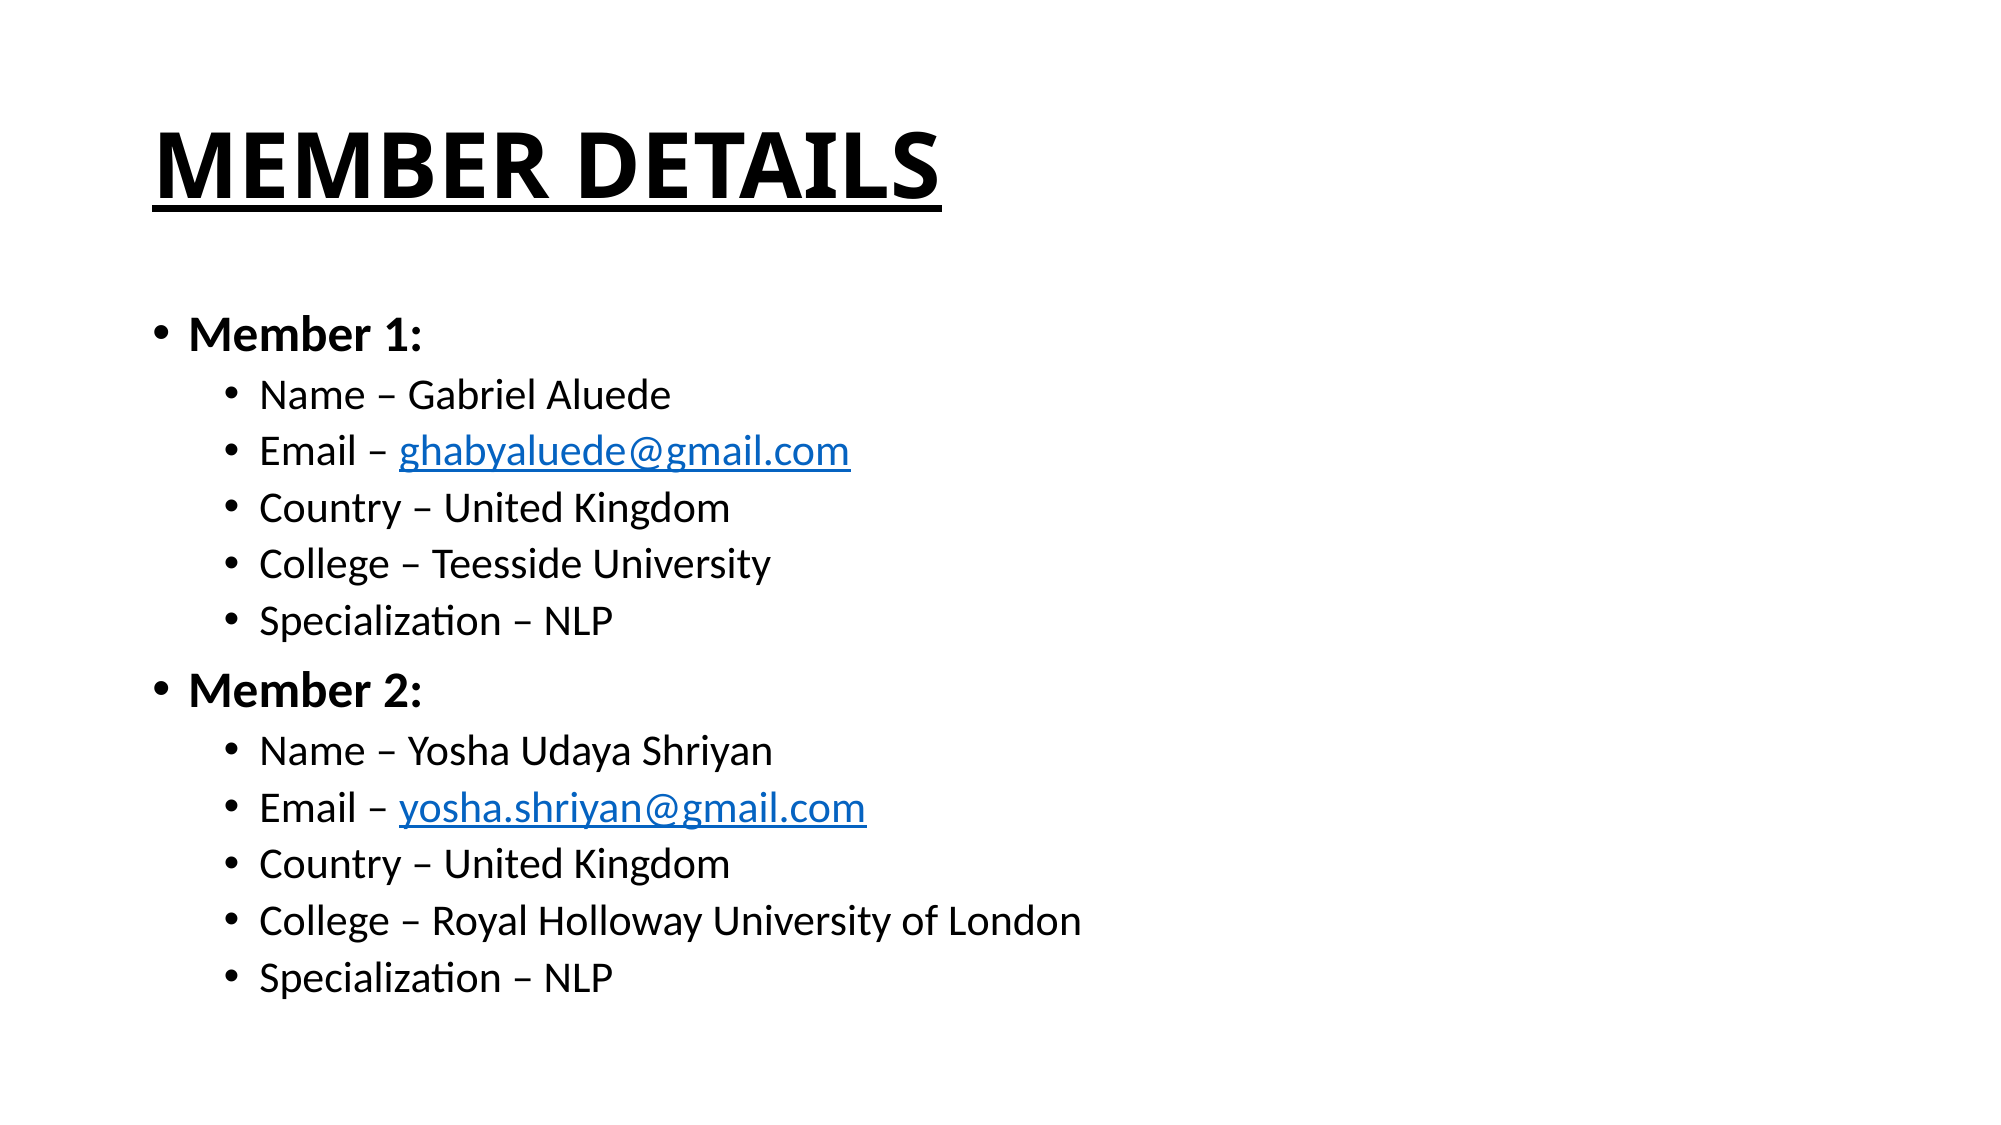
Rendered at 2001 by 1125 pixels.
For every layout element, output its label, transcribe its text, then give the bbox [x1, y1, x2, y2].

title MEMBER DETAILS [137, 59, 1863, 278]
list Member 1: Name – Gabriel Aluede Email – ghabyaluede@gmail.com Country – United Kingdom College – Teesside University Specialization – NLP Member 2: Name – Yosha Udaya Shriyan Email – yosha.shriyan@gmail.com Country – United Kingdom College – Royal Holloway University of London Specialization – NLP [137, 299, 1863, 1014]
